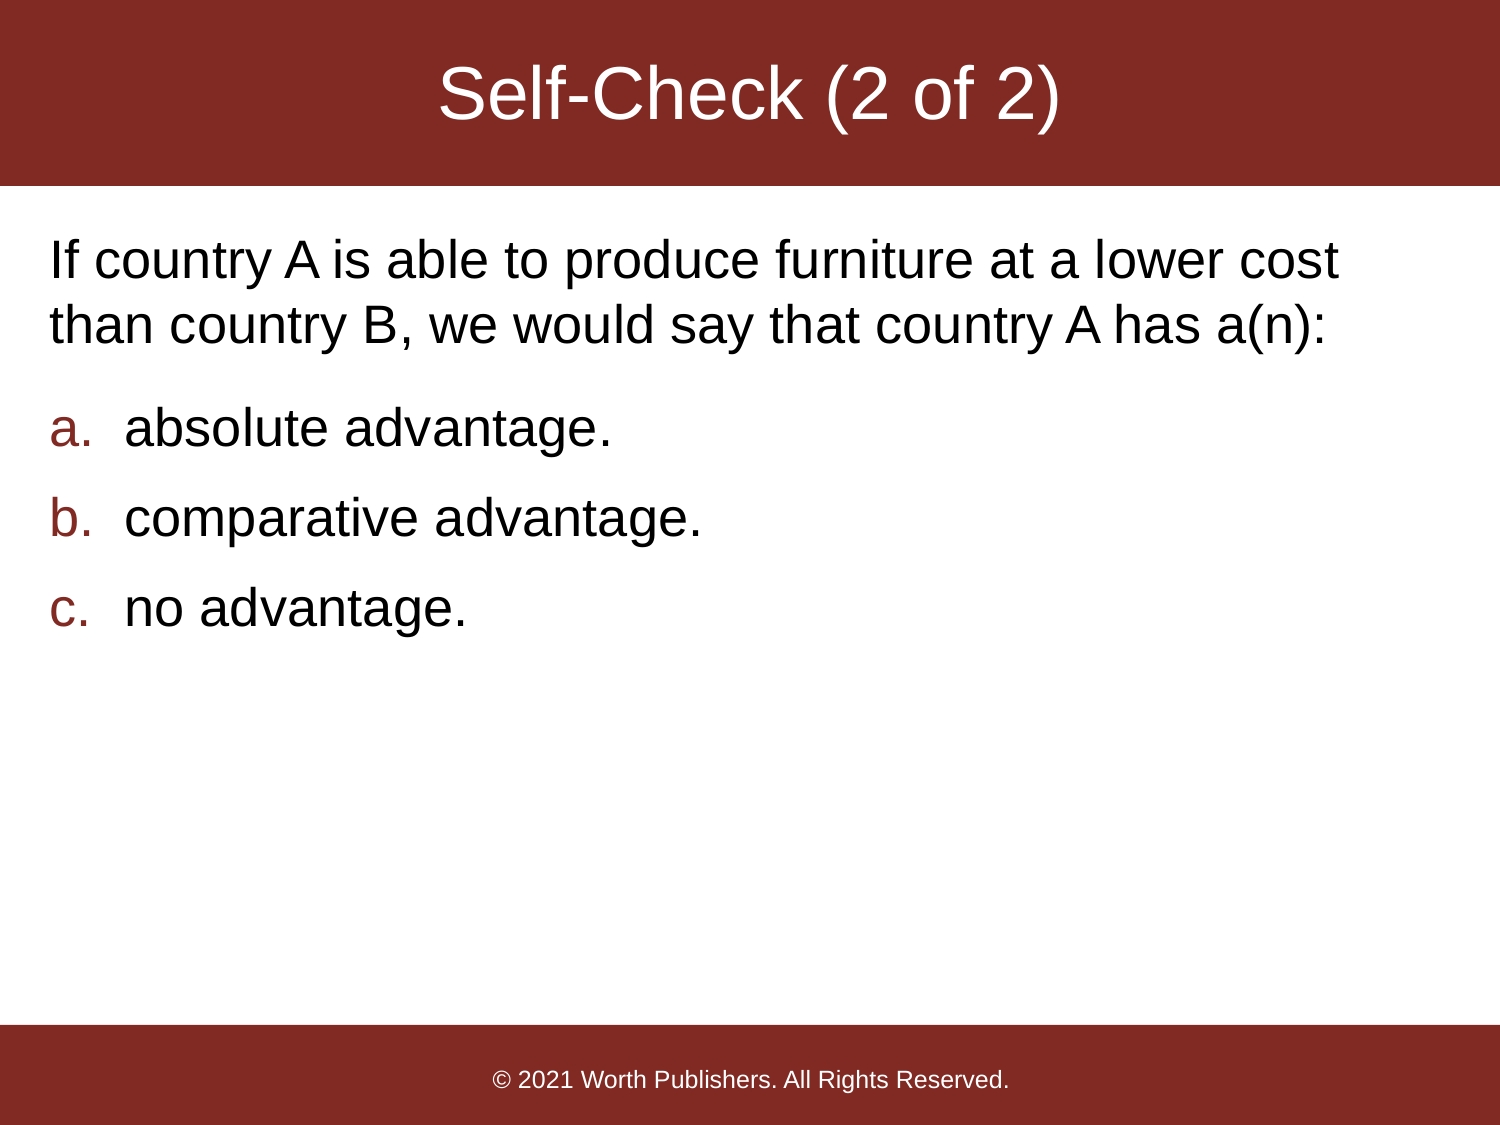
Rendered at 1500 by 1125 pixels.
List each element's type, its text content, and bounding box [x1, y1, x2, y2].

list If country A is able to produce furniture at a lower cost than country B, we would say that country A has a(n): absolute advantage. comparative advantage. no advantage. [34, 216, 1472, 1001]
title Self-Check (2 of 2) [0, 2, 1500, 177]
